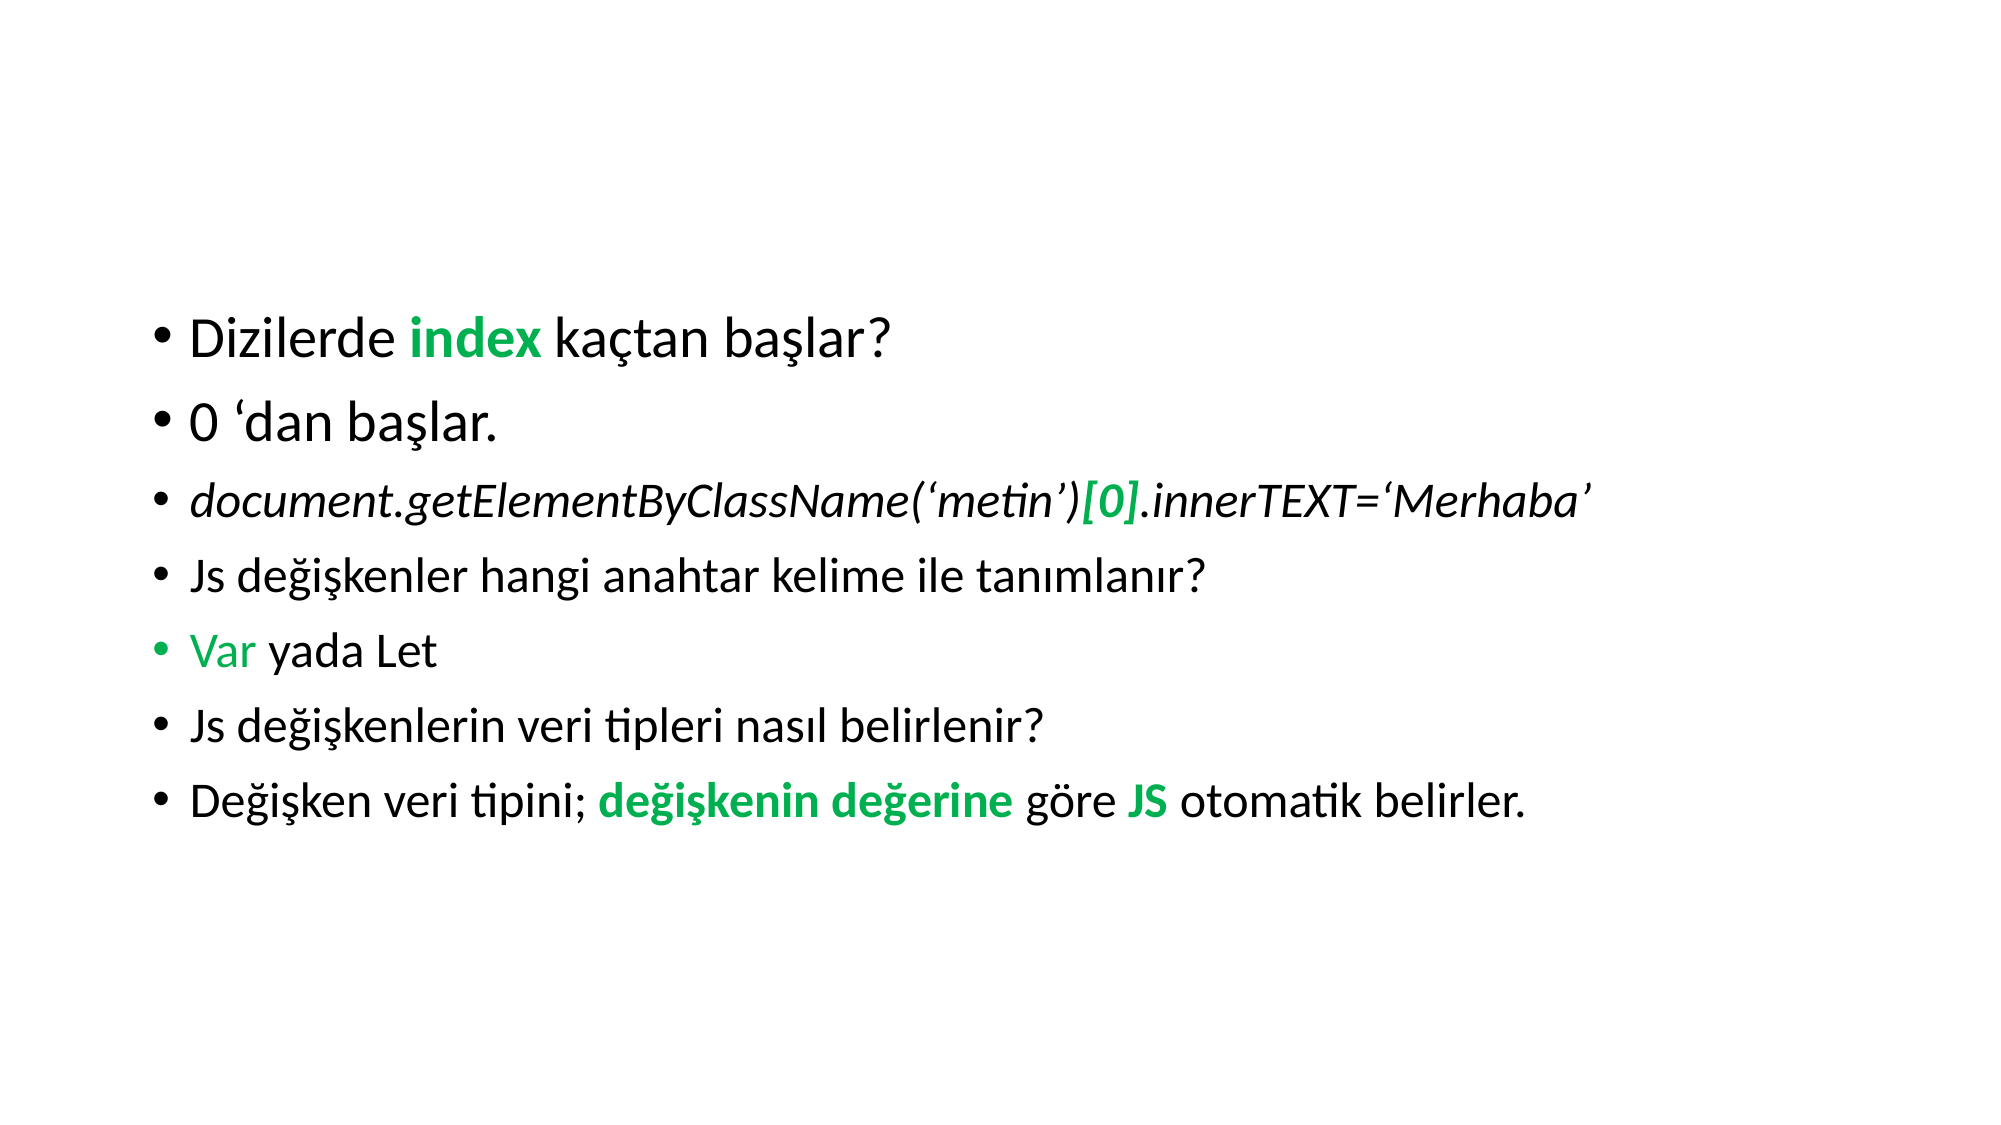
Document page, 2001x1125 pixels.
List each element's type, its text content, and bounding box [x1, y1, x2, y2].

list Dizilerde index kaçtan başlar? 0 ‘dan başlar. document.getElementByClassName(‘metin’)[0].innerTEXT=‘Merhaba’ Js değişkenler hangi anahtar kelime ile tanımlanır? Var yada Let Js değişkenlerin veri tipleri nasıl belirlenir? Değişken veri tipini; değişkenin değerine göre JS otomatik belirler. [137, 299, 1863, 1014]
